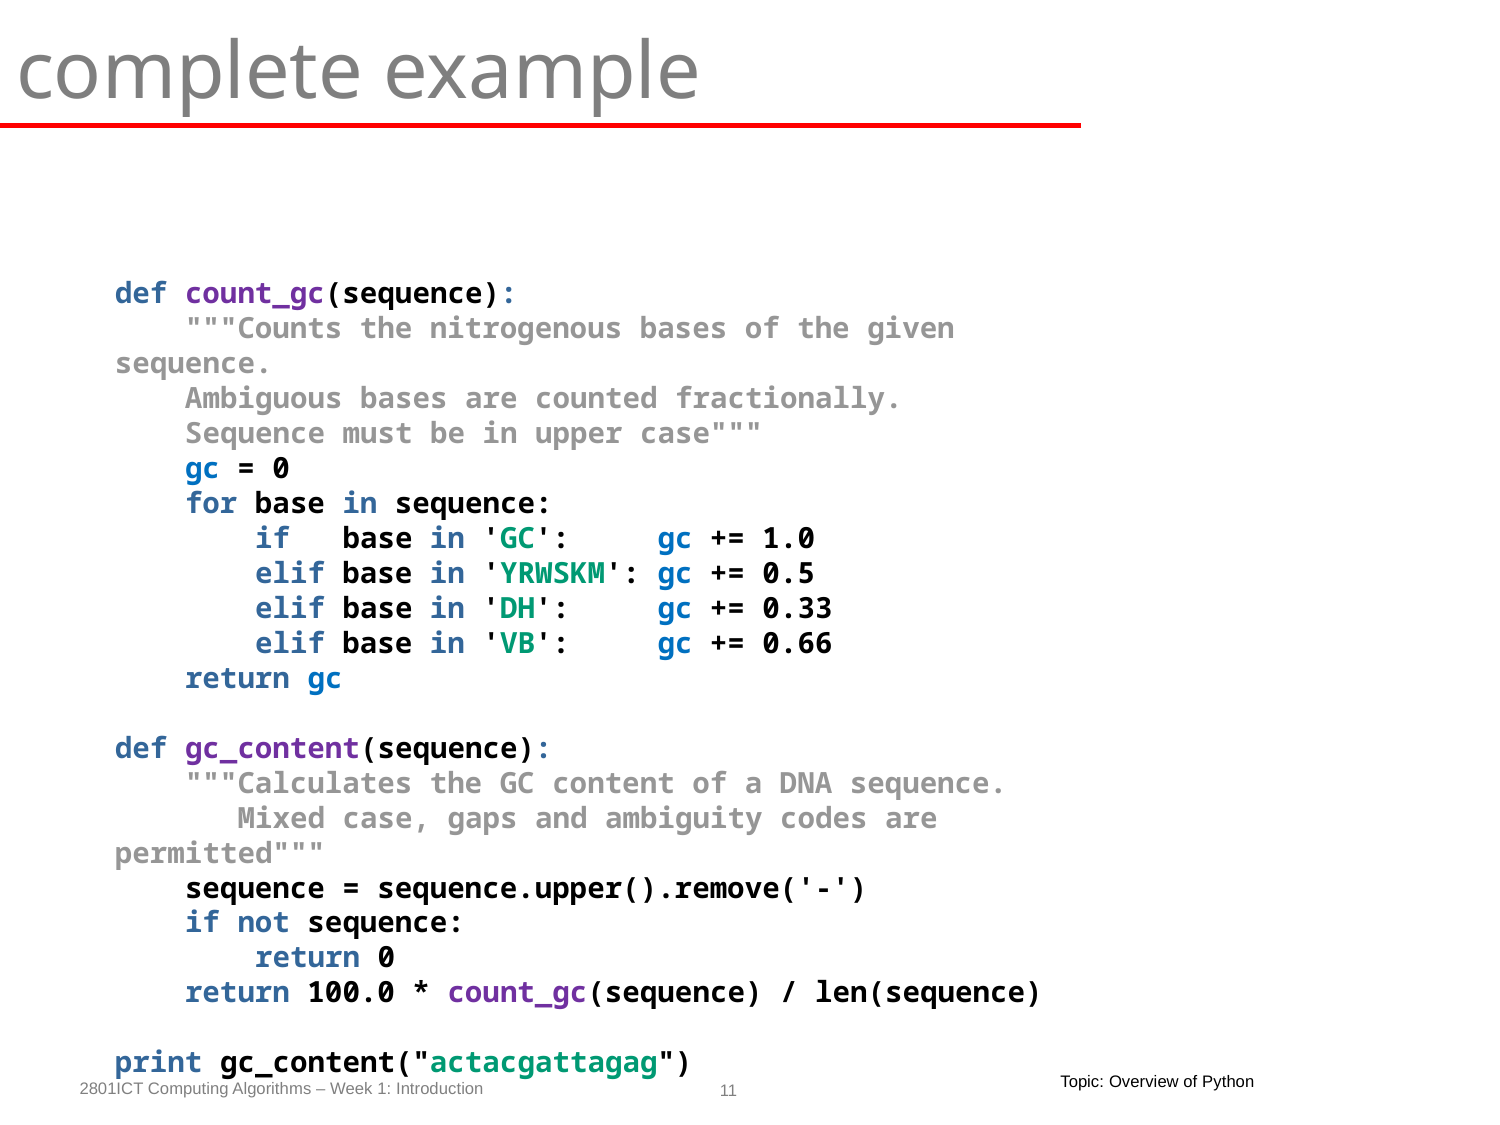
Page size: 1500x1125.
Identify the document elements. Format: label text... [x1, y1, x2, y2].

text_box Topic: Overview of Python [1045, 1070, 1270, 1097]
text_box def count_gc(sequence): """Counts the nitrogenous bases of the given sequence. Ambiguous bases are counted fractionally. Sequence must be in upper case""" gc = 0 for base in sequence: if base in 'GC': gc += 1.0 elif base in 'YRWSKM': gc += 0.5 elif base in 'DH': gc += 0.33 elif base in 'VB': gc += 0.66 return gc def gc_content(sequence): """Calculates the GC content of a DNA sequence. Mixed case, gaps and ambiguity codes are permitted""" sequence = sequence.upper().remove('-') if not sequence: return 0 return 100.0 * count_gc(sequence) / len(sequence) print gc_content("actacgattagag") [100, 267, 1120, 994]
text_box complete example [1, 0, 1314, 123]
